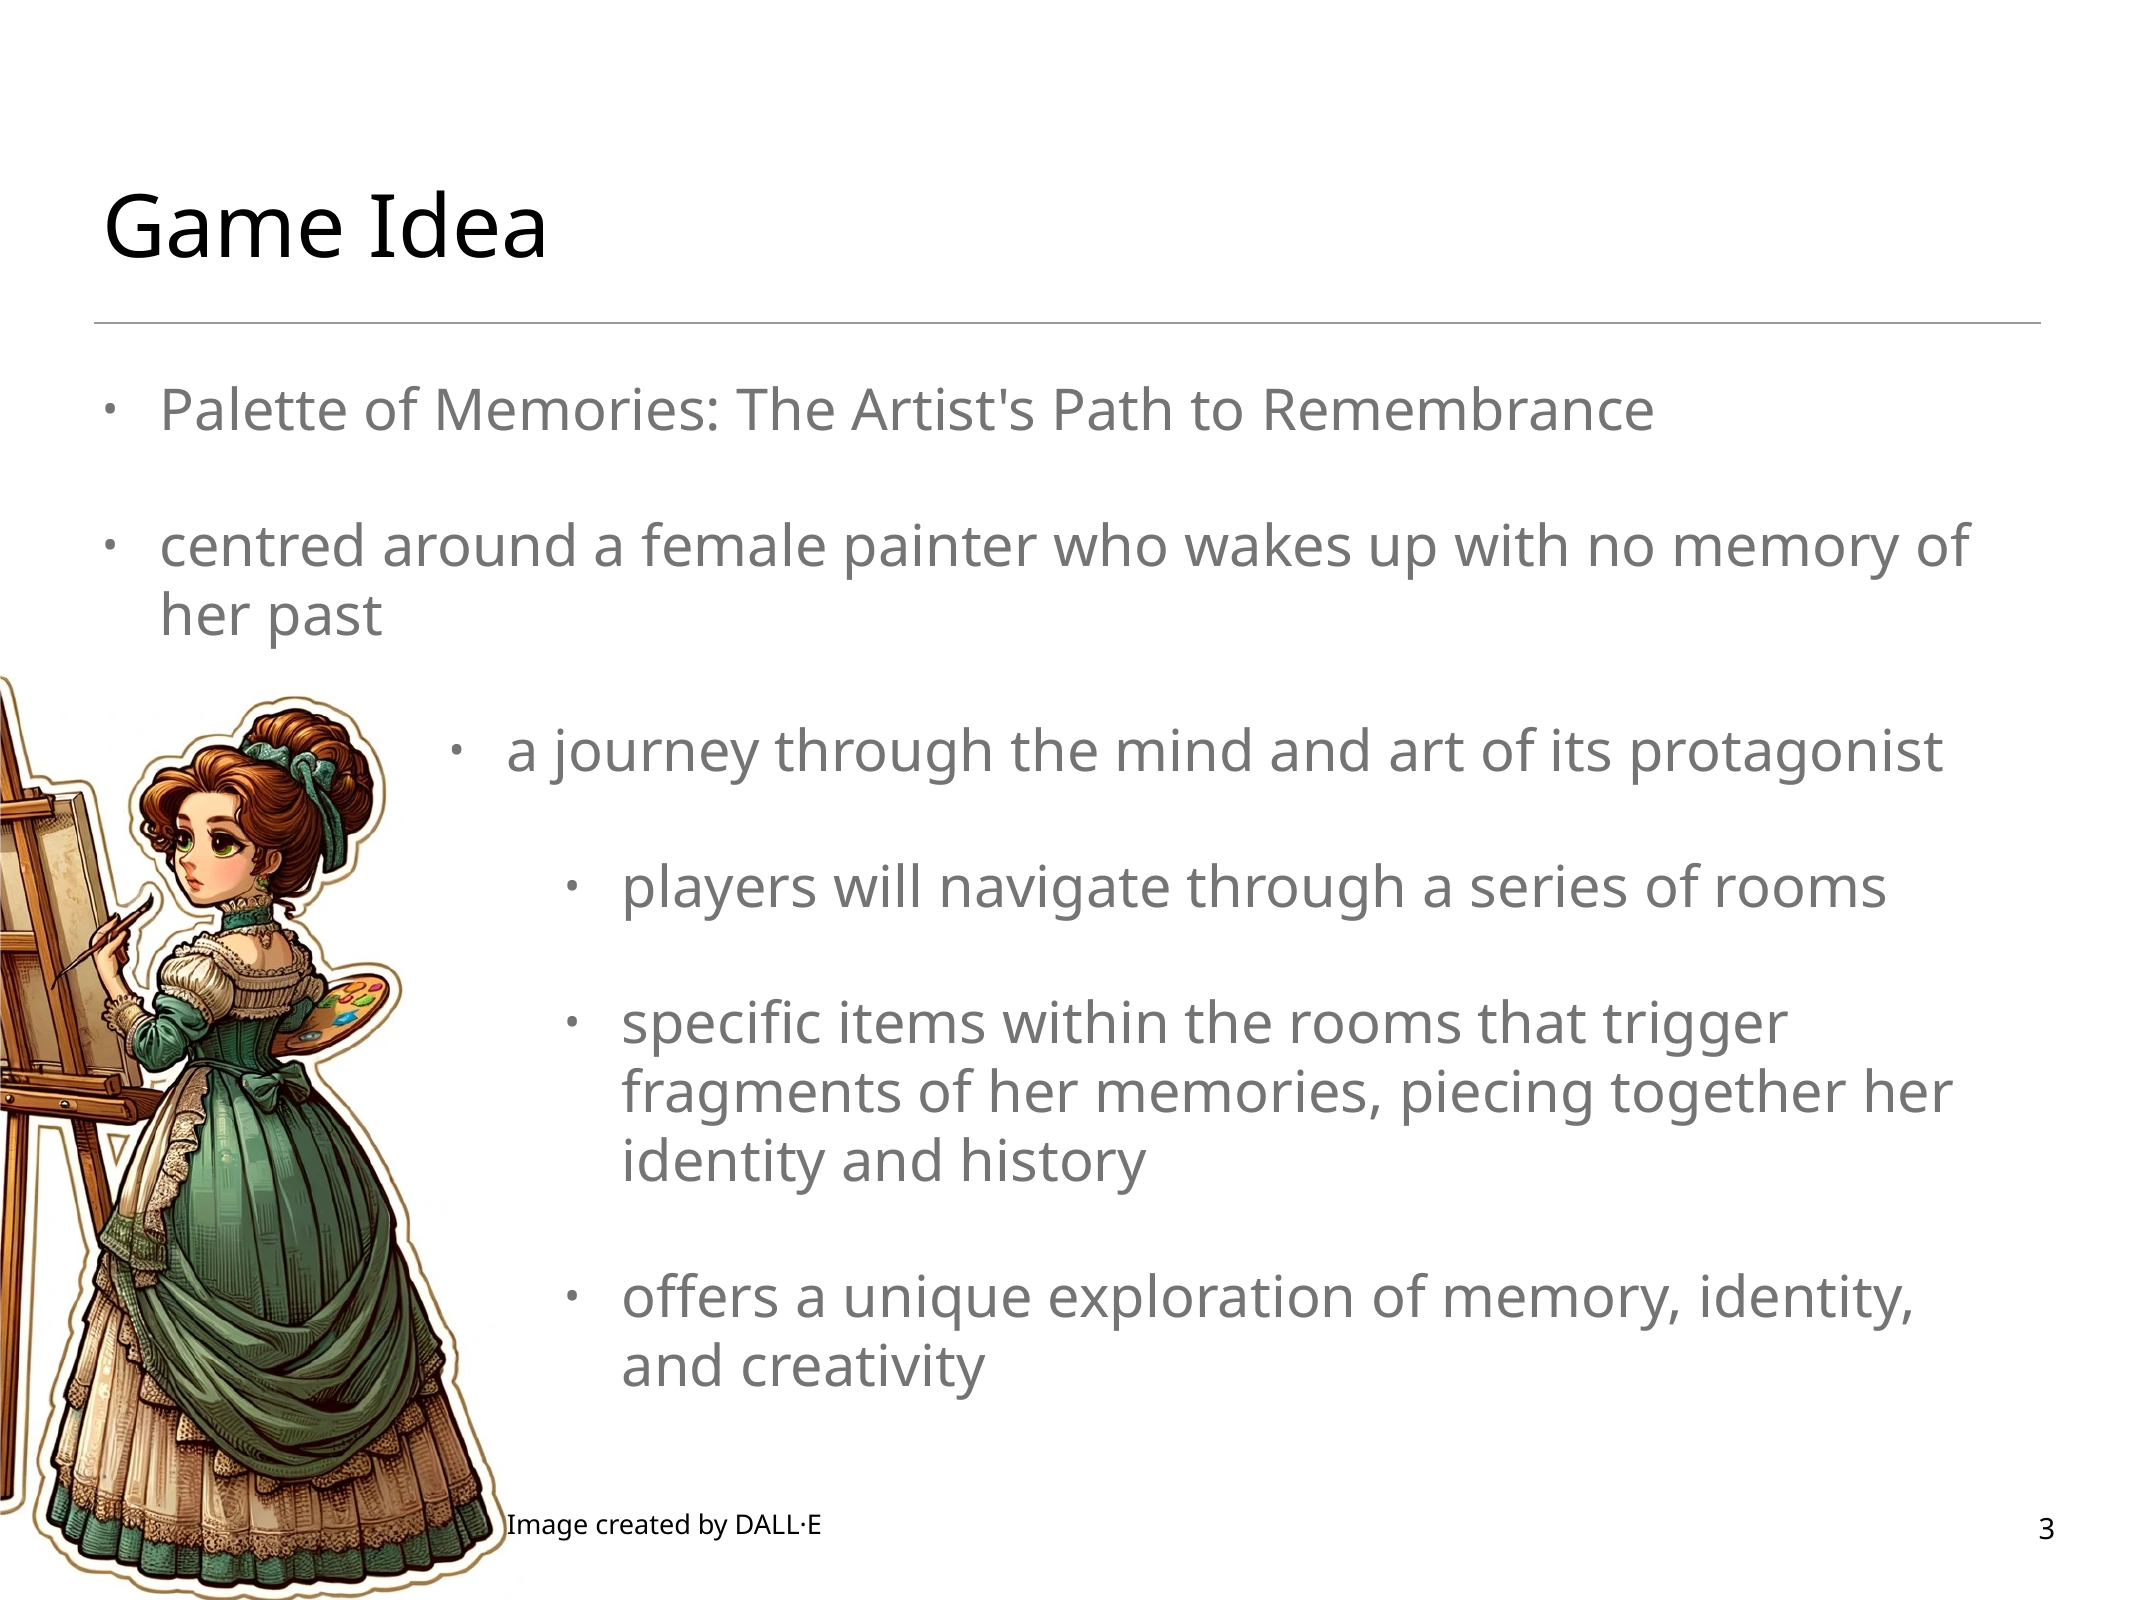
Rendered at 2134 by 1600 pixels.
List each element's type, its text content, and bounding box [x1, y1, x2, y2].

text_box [0, 658, 686, 1600]
title Game Idea [93, 53, 2041, 284]
slide_number 3 [2028, 1508, 2065, 1559]
list Palette of Memories: The Artist's Path to Remembrance centred around a female painter who wakes up with no memory of her past a journey through the mind and art of its protagonist players will navigate through a series of rooms specific items within the rooms that trigger fragments of her memories, piecing together her identity and history offers a unique exploration of memory, identity, and creativity [93, 364, 2041, 1459]
text_box Image created by DALL·E [686, 1498, 831, 1549]
